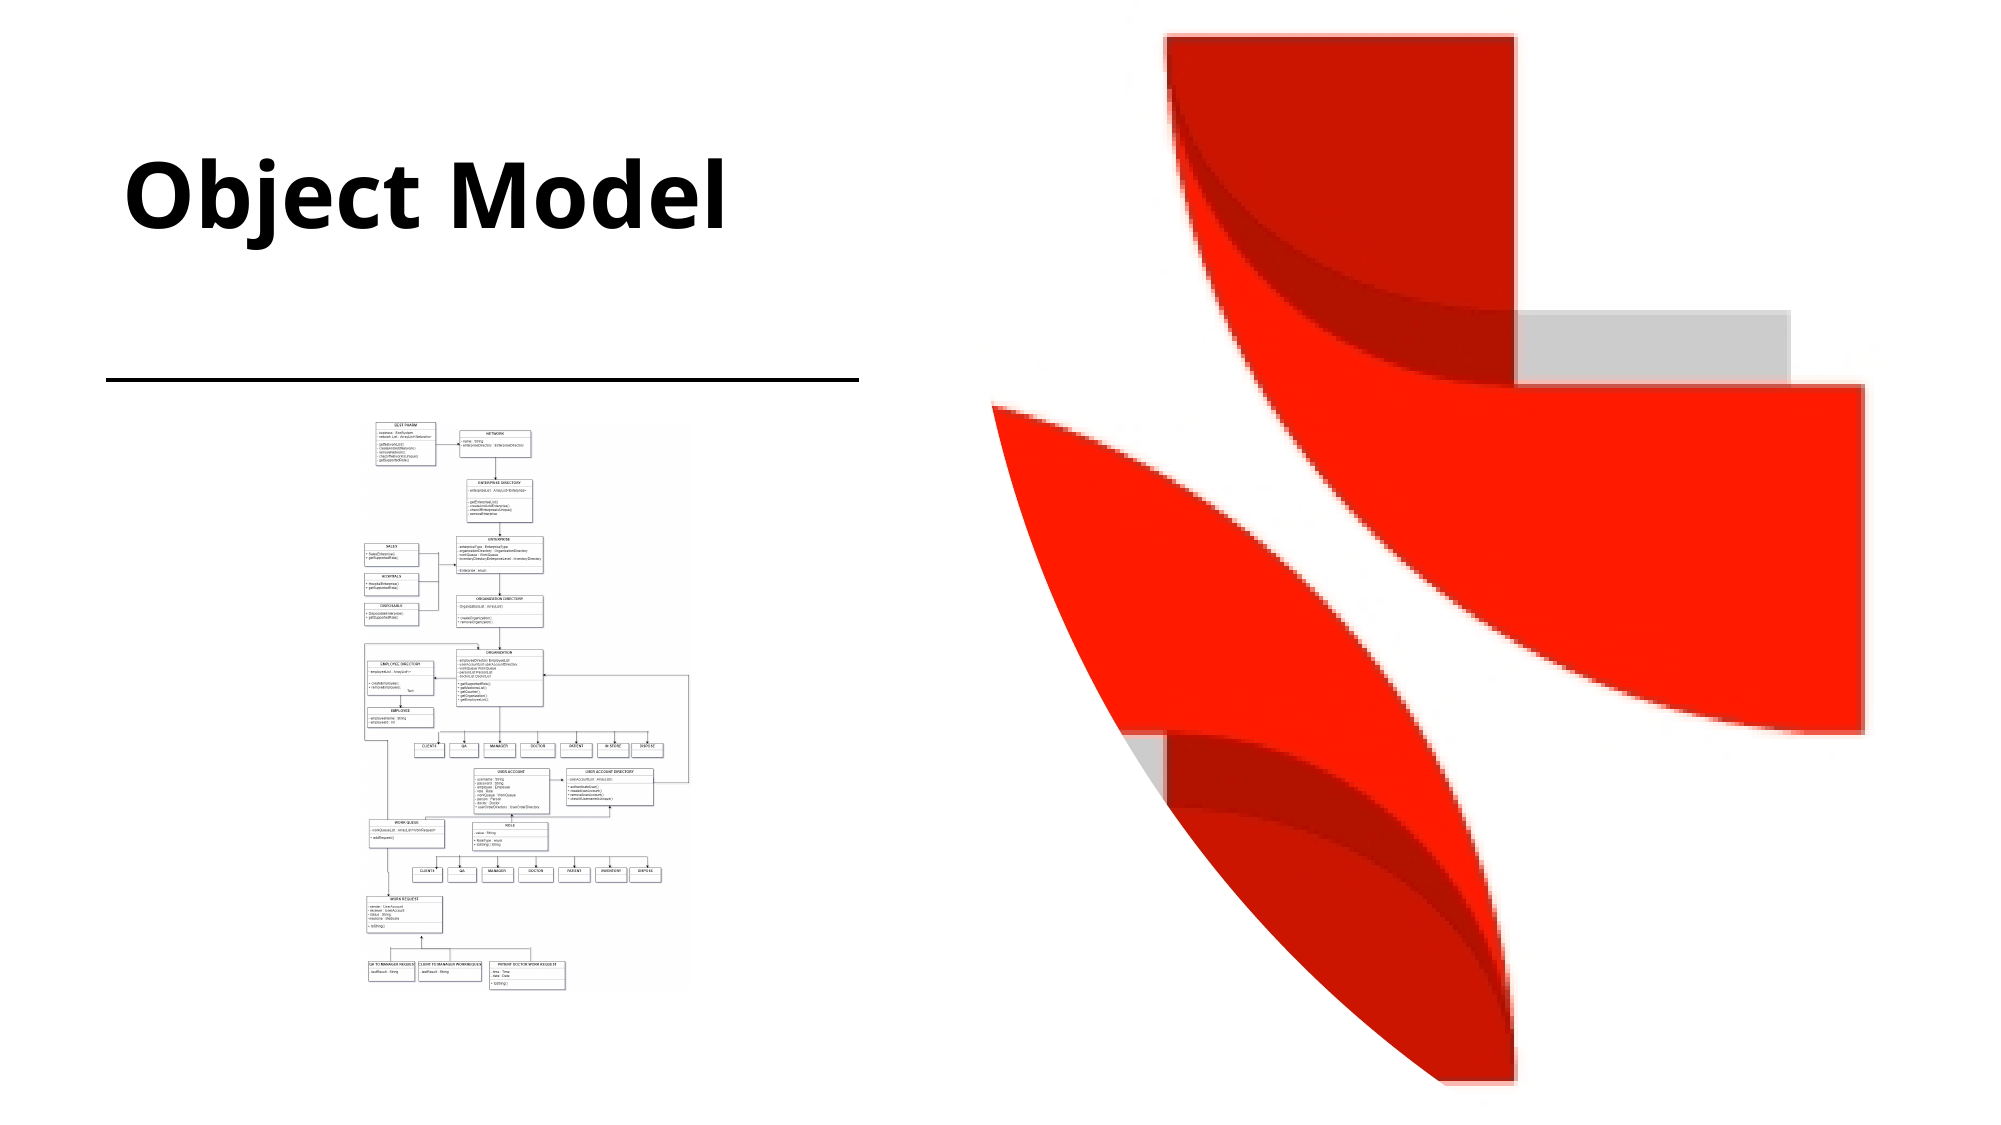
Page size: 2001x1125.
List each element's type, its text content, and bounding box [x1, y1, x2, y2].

title Object Model [107, 59, 948, 338]
picture [964, 0, 2000, 1125]
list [362, 422, 693, 991]
